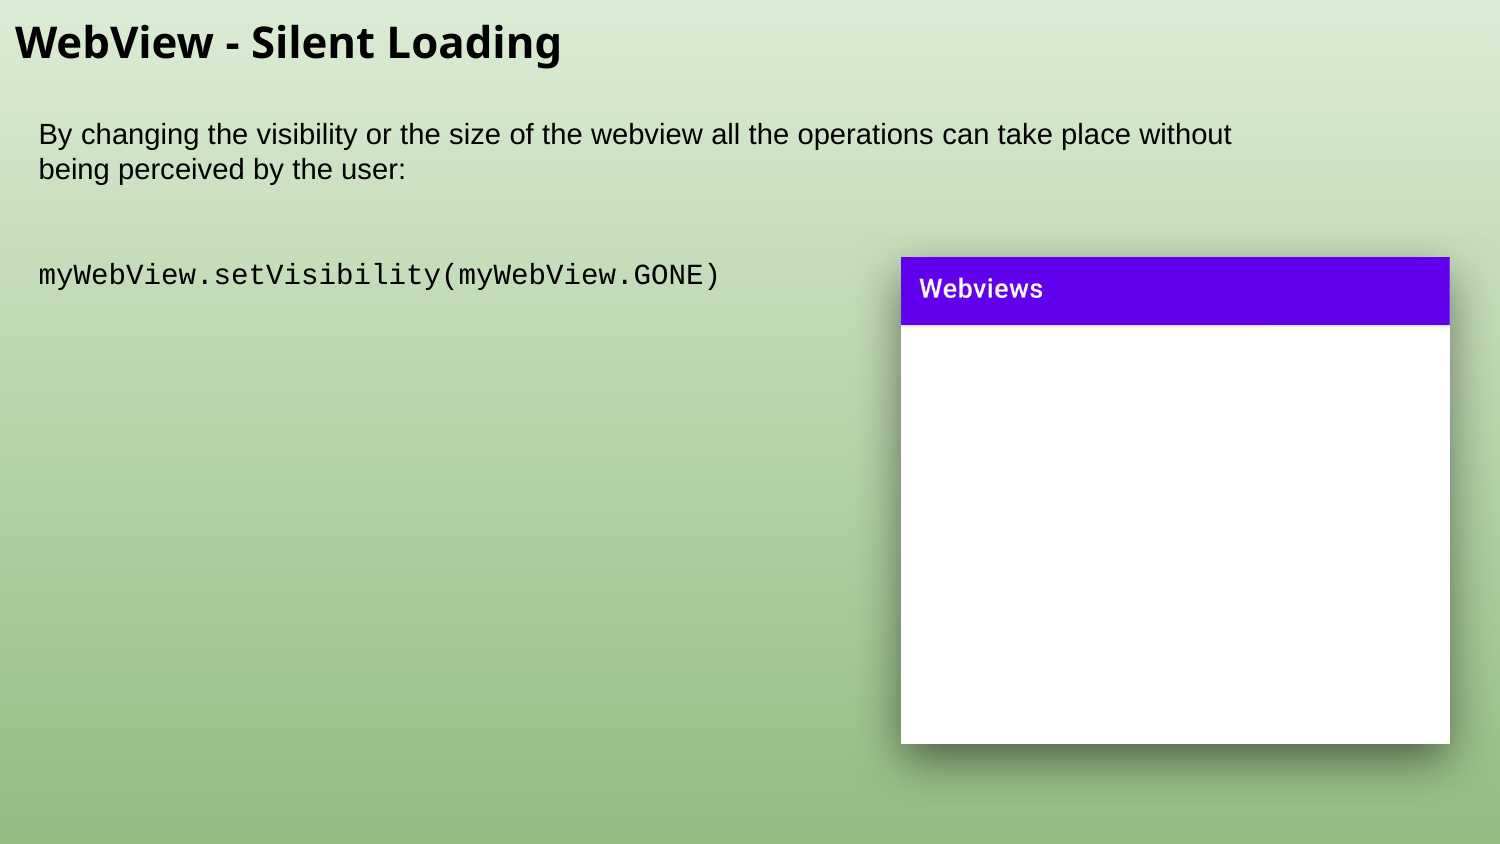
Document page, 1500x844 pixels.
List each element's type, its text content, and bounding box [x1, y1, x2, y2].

picture [901, 257, 1450, 745]
text_box By changing the visibility or the size of the webview all the operations can take place without being perceived by the user: myWebView.setVisibility(myWebView.GONE) [23, 100, 1310, 306]
text_box WebView - Silent Loading [0, 0, 853, 83]
